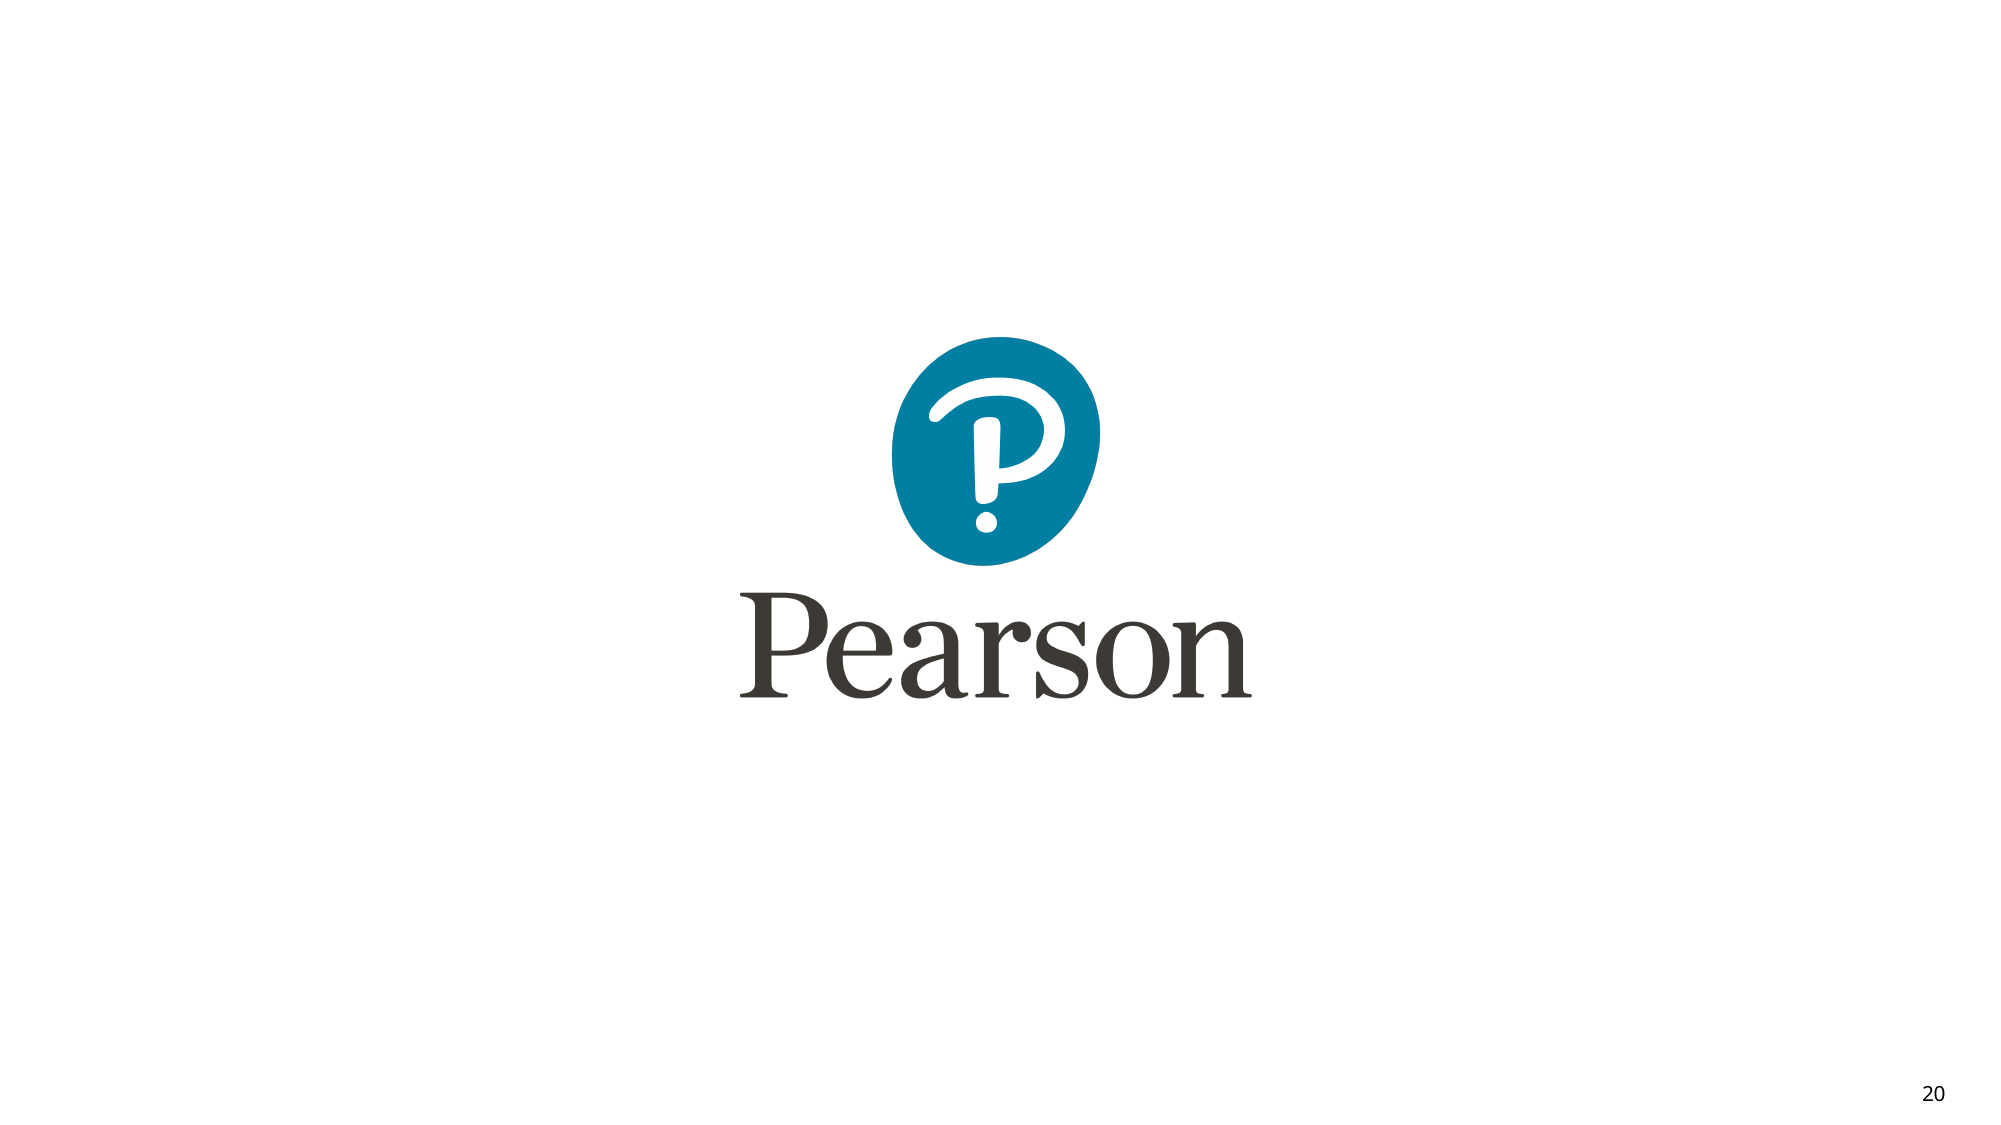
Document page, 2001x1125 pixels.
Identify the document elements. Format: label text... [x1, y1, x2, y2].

slide_number 20 [1510, 1064, 1961, 1125]
picture [637, 232, 1357, 802]
